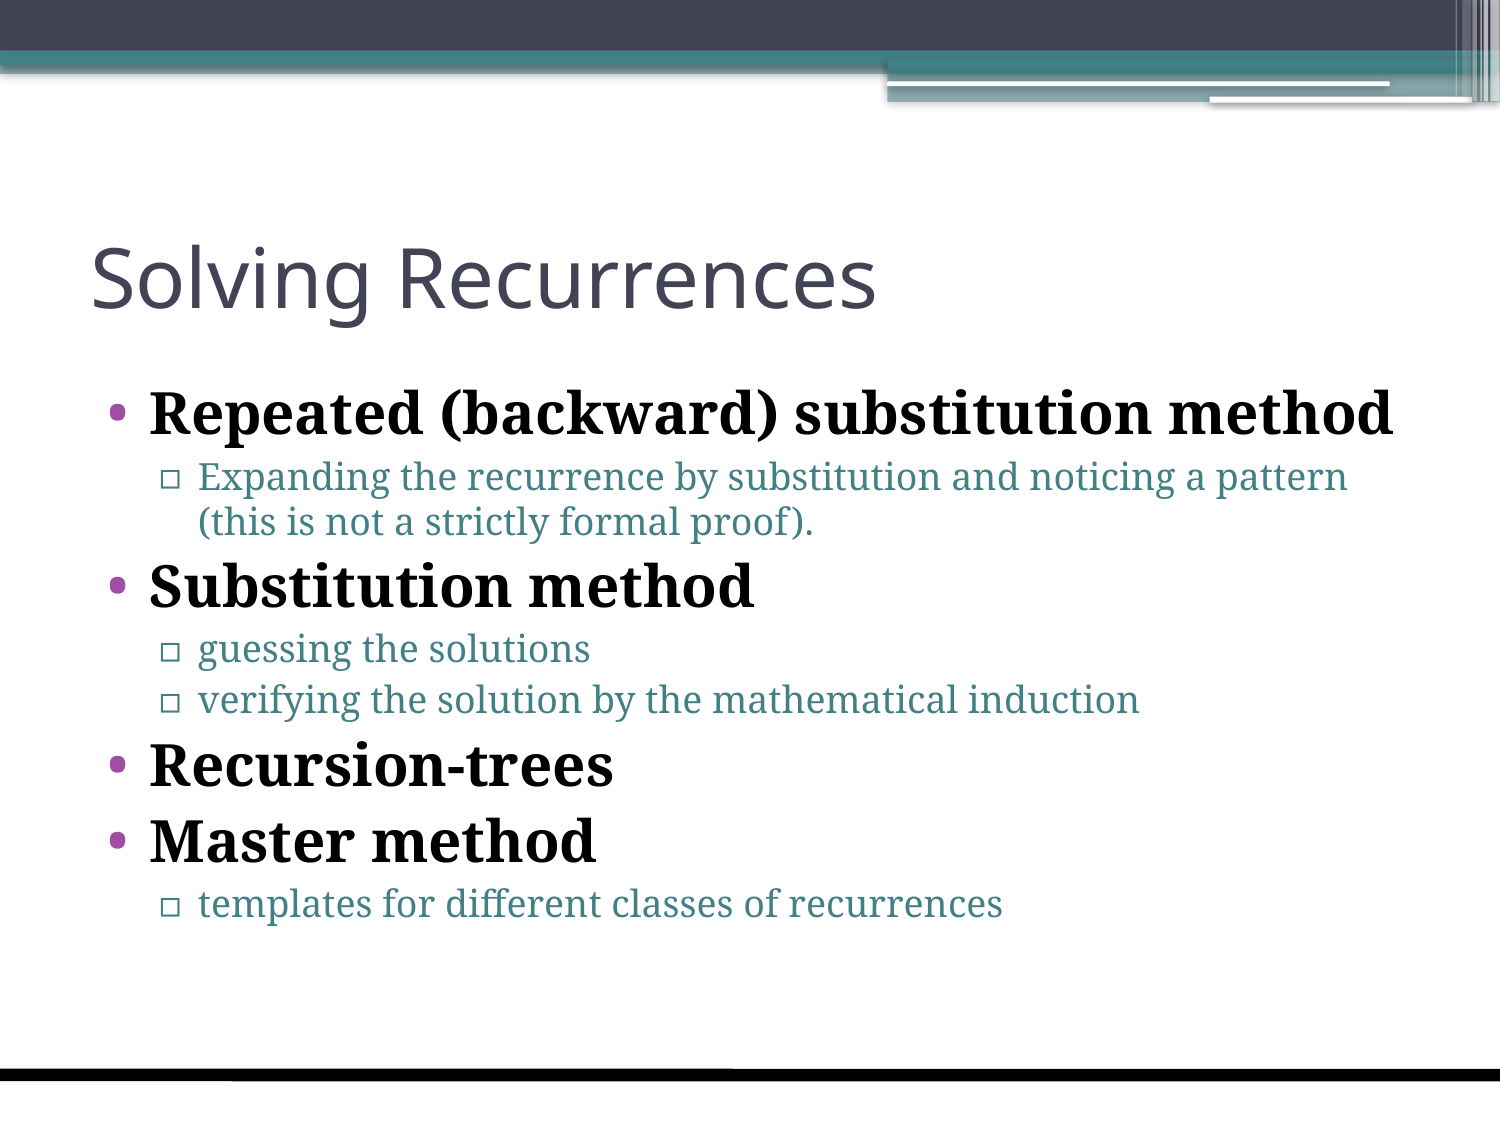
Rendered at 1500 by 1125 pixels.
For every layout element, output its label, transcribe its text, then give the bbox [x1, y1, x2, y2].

list Repeated (backward) substitution method Expanding the recurrence by substitution and noticing a pattern (this is not a strictly formal proof). Substitution method guessing the solutions verifying the solution by the mathematical induction Recursion-trees Master method templates for different classes of recurrences [74, 368, 1426, 1079]
title Solving Recurrences [74, 187, 1426, 363]
